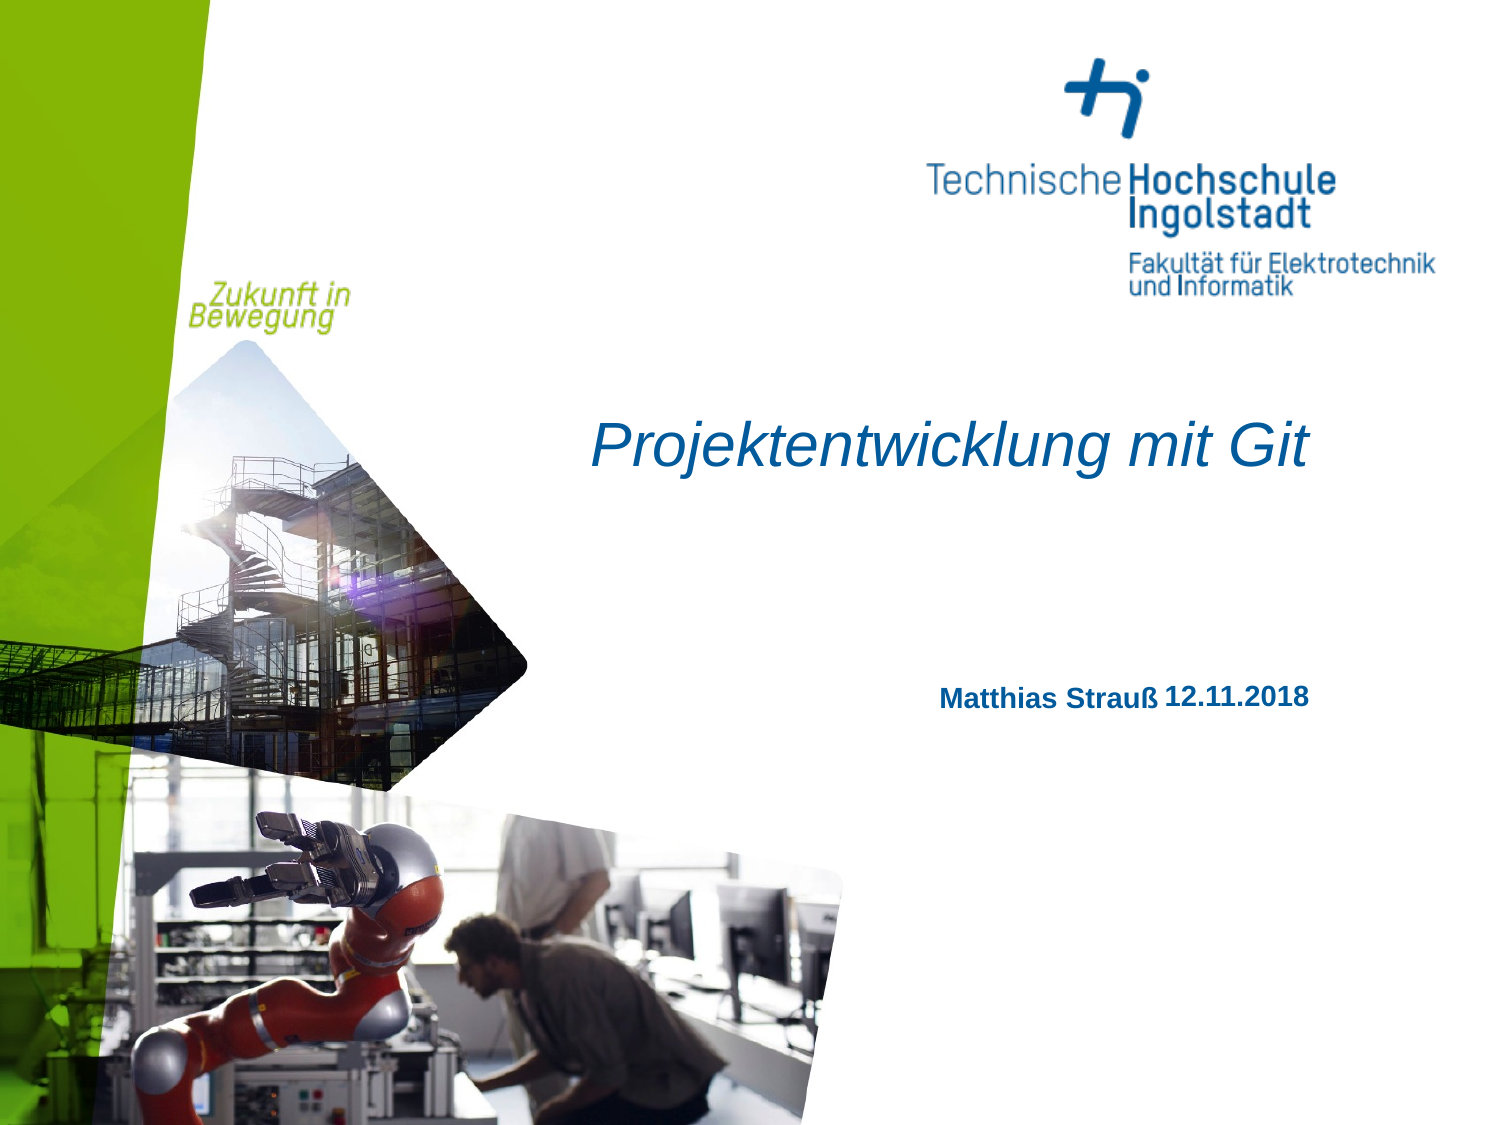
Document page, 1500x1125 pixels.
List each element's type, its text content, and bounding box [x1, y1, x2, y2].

title Projektentwicklung mit Git [414, 376, 1310, 518]
list Matthias Strauß [414, 679, 1159, 740]
list 12.11.2018 [1158, 677, 1310, 740]
picture [0, 0, 1500, 1125]
